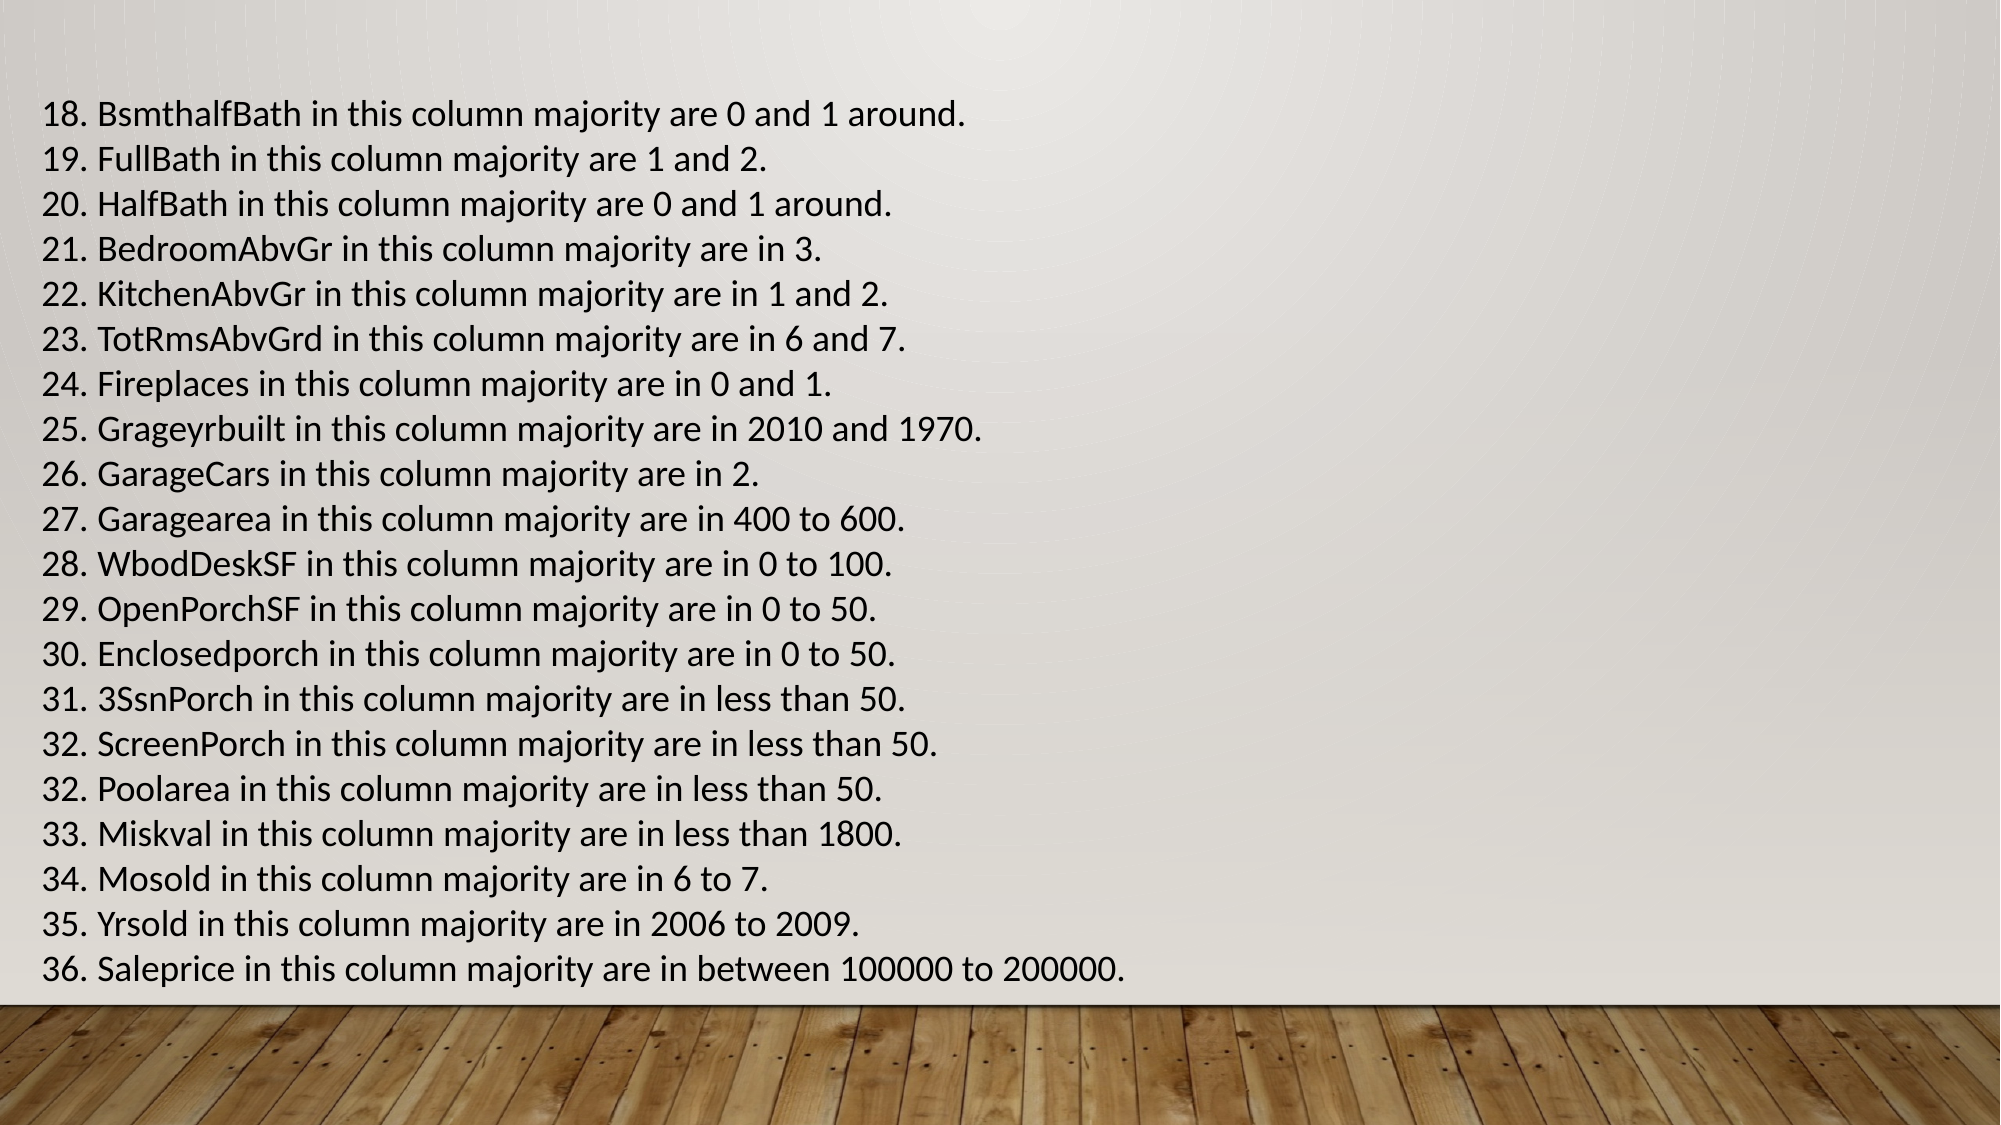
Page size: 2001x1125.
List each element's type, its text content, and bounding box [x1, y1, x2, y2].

picture [0, 1005, 2000, 1125]
text_box 18. BsmthalfBath in this column majority are 0 and 1 around. 19. FullBath in this column majority are 1 and 2. 20. HalfBath in this column majority are 0 and 1 around. 21. BedroomAbvGr in this column majority are in 3. 22. KitchenAbvGr in this column majority are in 1 and 2. 23. TotRmsAbvGrd in this column majority are in 6 and 7. 24. Fireplaces in this column majority are in 0 and 1. 25. Grageyrbuilt in this column majority are in 2010 and 1970. 26. GarageCars in this column majority are in 2. 27. Garagearea in this column majority are in 400 to 600. 28. WbodDeskSF in this column majority are in 0 to 100. 29. OpenPorchSF in this column majority are in 0 to 50. 30. Enclosedporch in this column majority are in 0 to 50. 31. 3SsnPorch in this column majority are in less than 50. 32. ScreenPorch in this column majority are in less than 50. 32. Poolarea in this column majority are in less than 50. 33. Miskval in this column majority are in less than 1800. 34. Mosold in this column majority are in 6 to 7. 35. Yrsold in this column majority are in 2006 to 2009. 36. Saleprice in this column majority are in between 100000 to 200000. [26, 81, 1974, 997]
